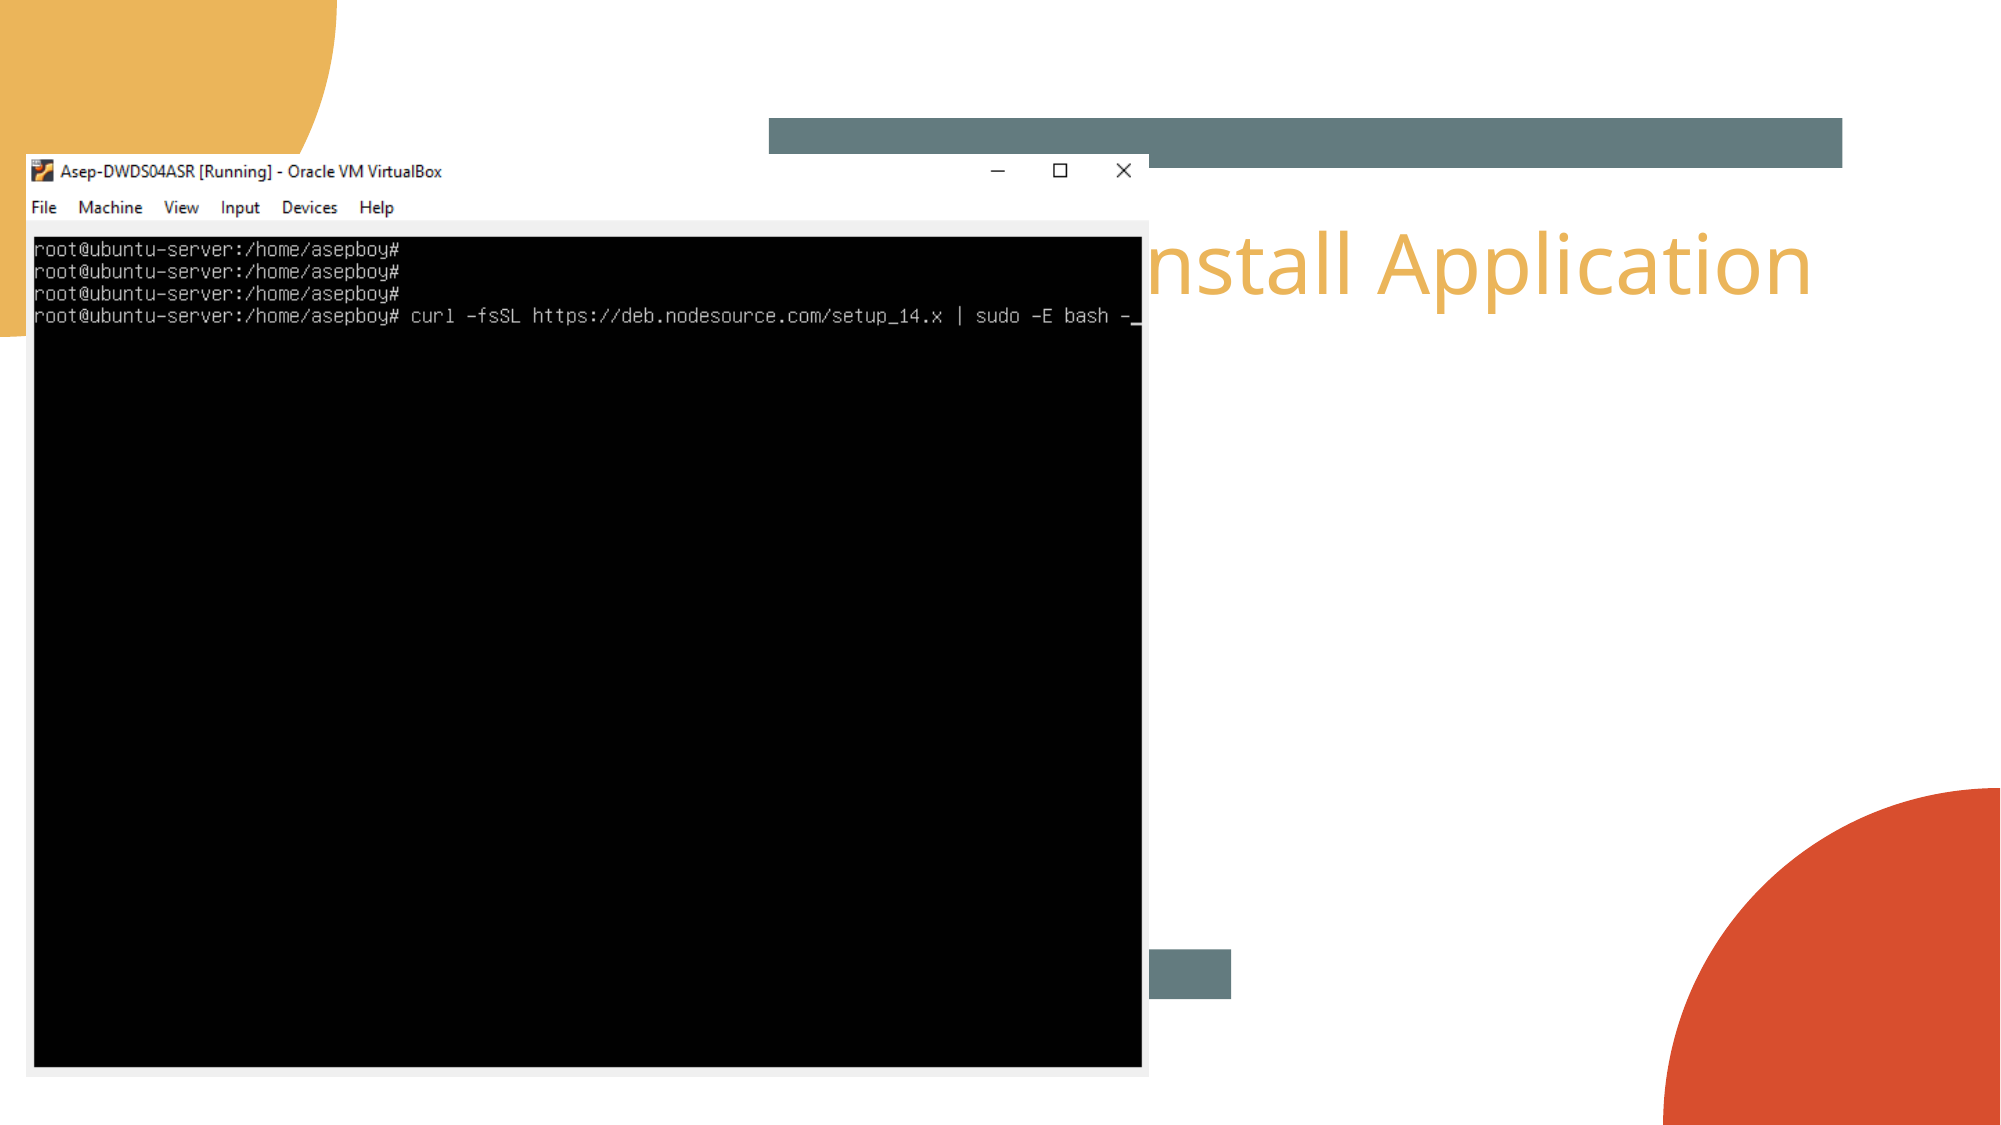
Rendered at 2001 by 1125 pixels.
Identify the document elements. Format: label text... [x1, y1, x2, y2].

title Install Application [1153, 196, 1954, 330]
picture [26, 154, 1149, 1078]
